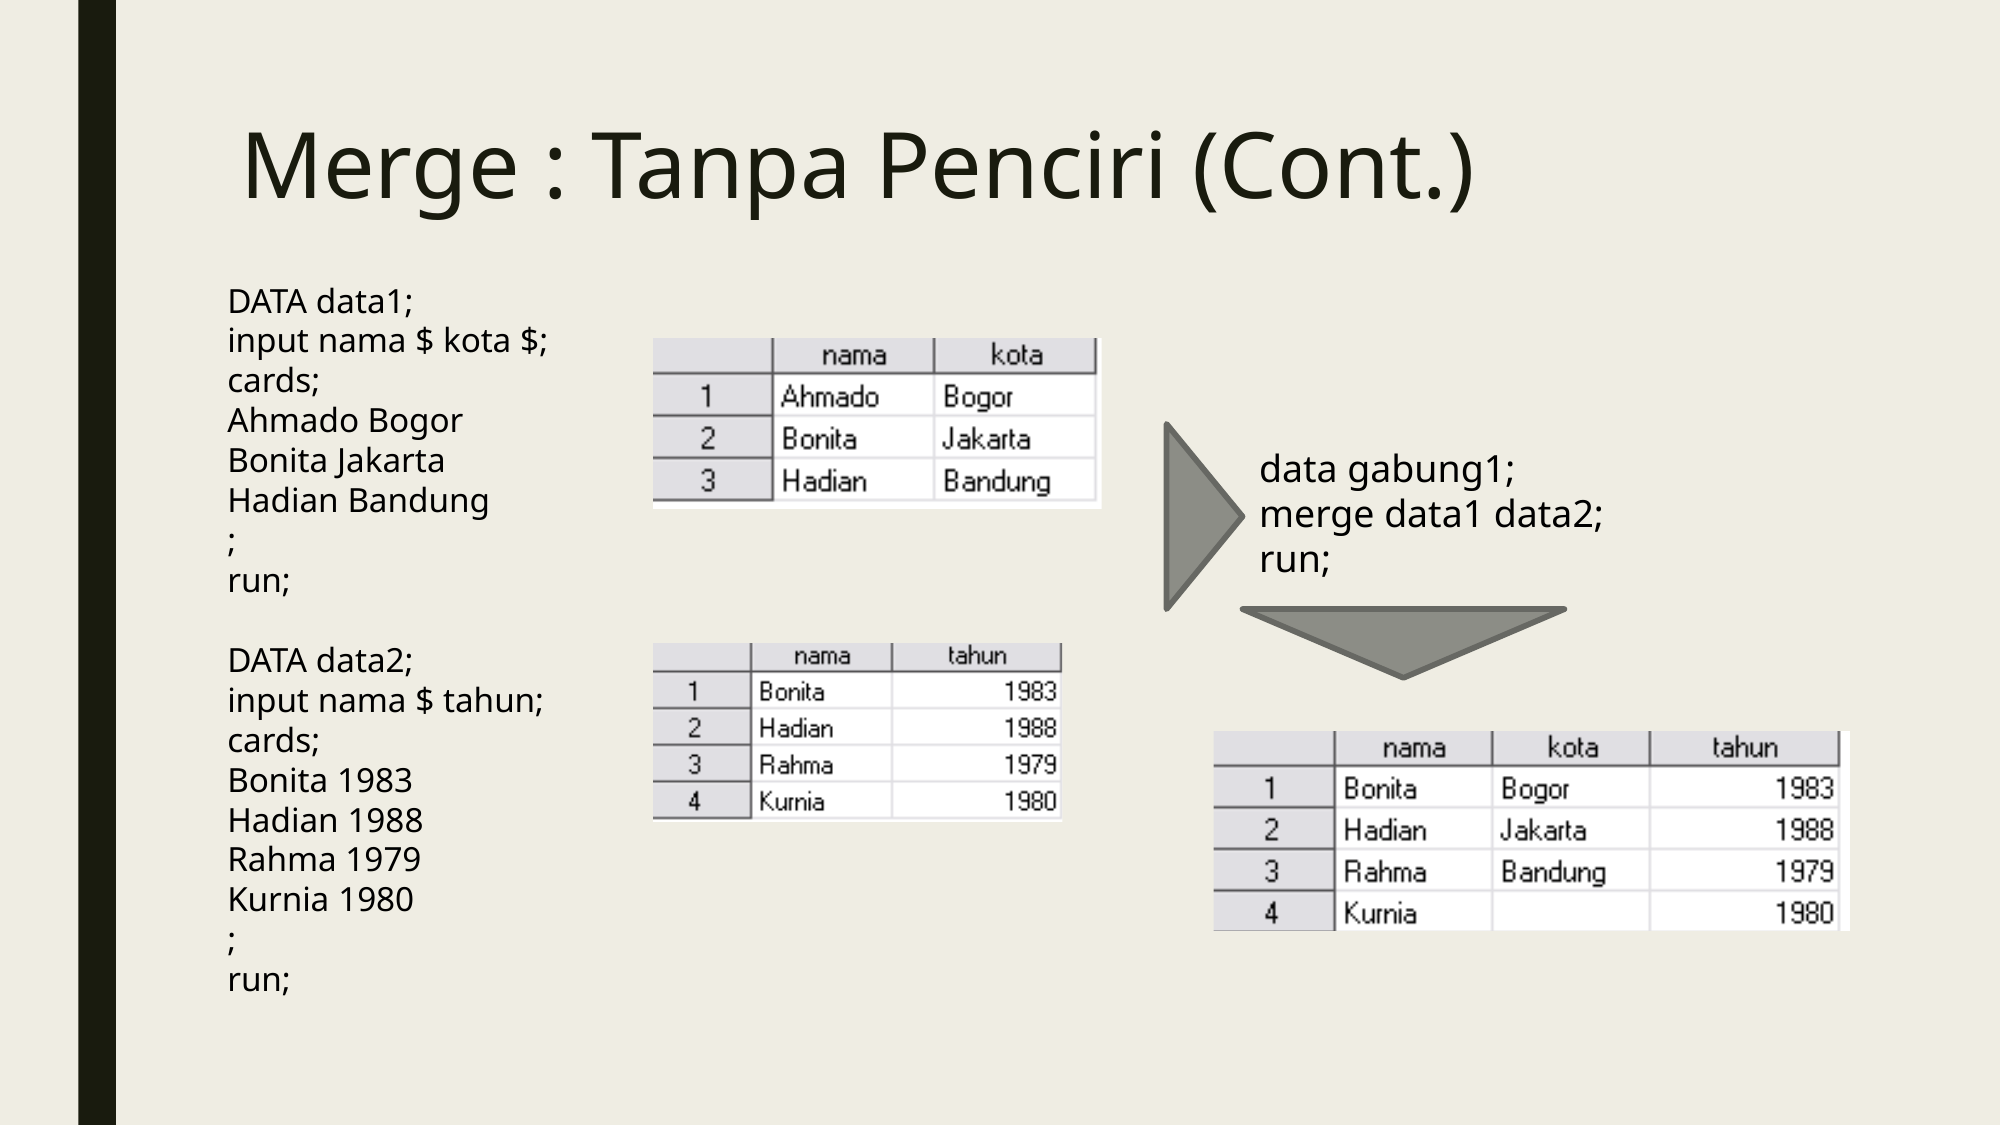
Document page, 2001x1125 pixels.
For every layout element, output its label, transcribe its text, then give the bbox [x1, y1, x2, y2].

picture [1213, 731, 1850, 931]
text_box [1239, 606, 1568, 681]
text_box DATA data1; input nama $ kota $; cards; Ahmado Bogor Bonita Jakarta Hadian Bandung ; run; DATA data2; input nama $ tahun; cards; Bonita 1983 Hadian 1988 Rahma 1979 Kurnia 1980 ; run; [212, 272, 573, 1006]
title Merge : Tanpa Penciri (Cont.) [225, 112, 1800, 357]
picture [653, 338, 1102, 509]
text_box [1163, 421, 1246, 612]
picture [653, 643, 1063, 822]
text_box data gabung1; merge data1 data2; run; [1244, 437, 1629, 588]
